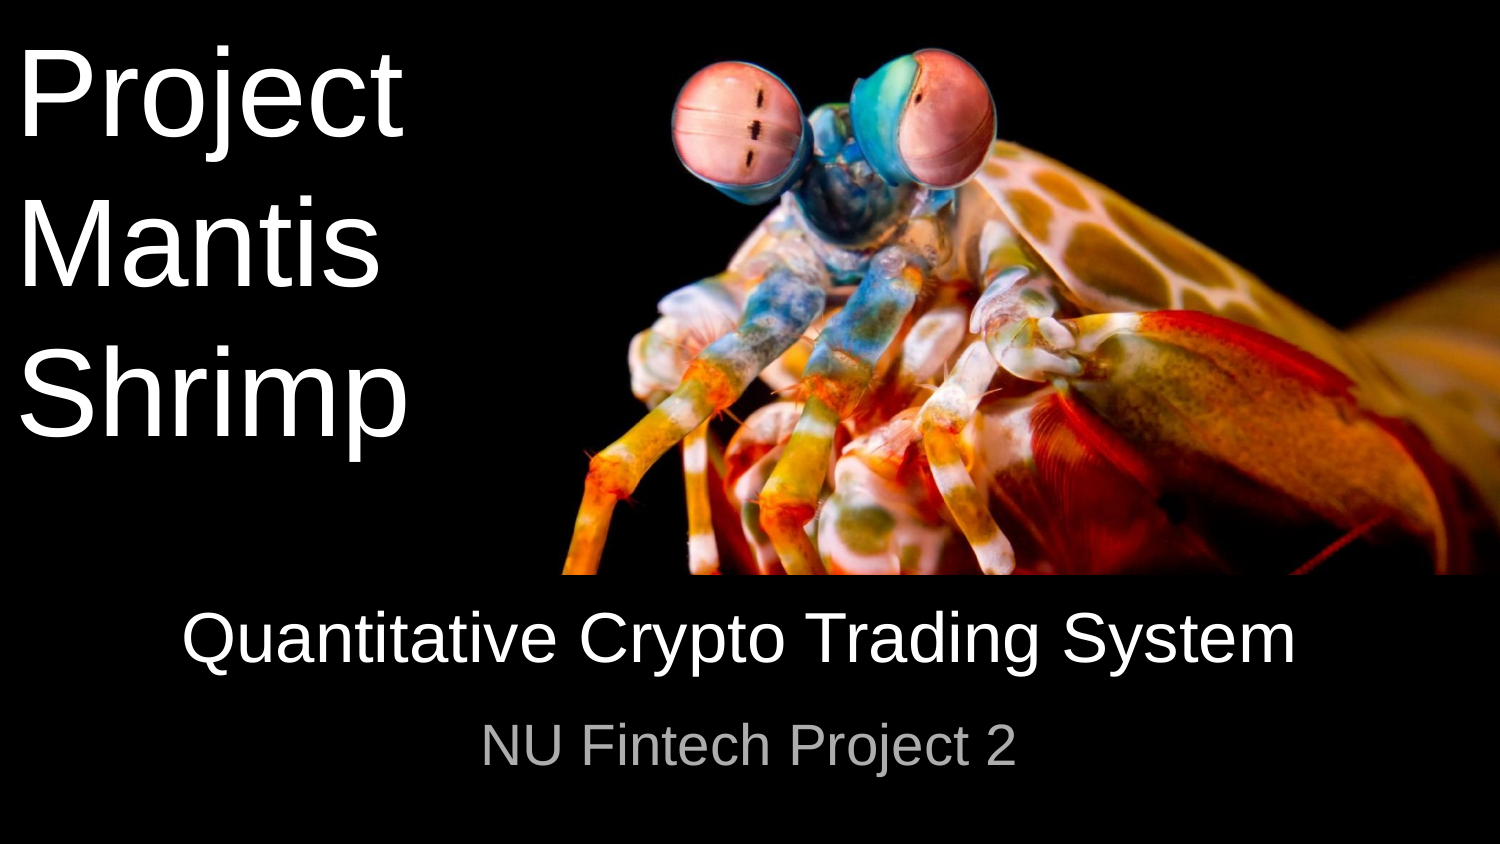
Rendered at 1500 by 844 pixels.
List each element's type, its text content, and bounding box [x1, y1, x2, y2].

title Project Mantis Shrimp Quantitative Crypto Trading System [0, 8, 1500, 691]
picture [465, 0, 1500, 576]
subtitle NU Fintech Project 2 [0, 691, 1500, 811]
